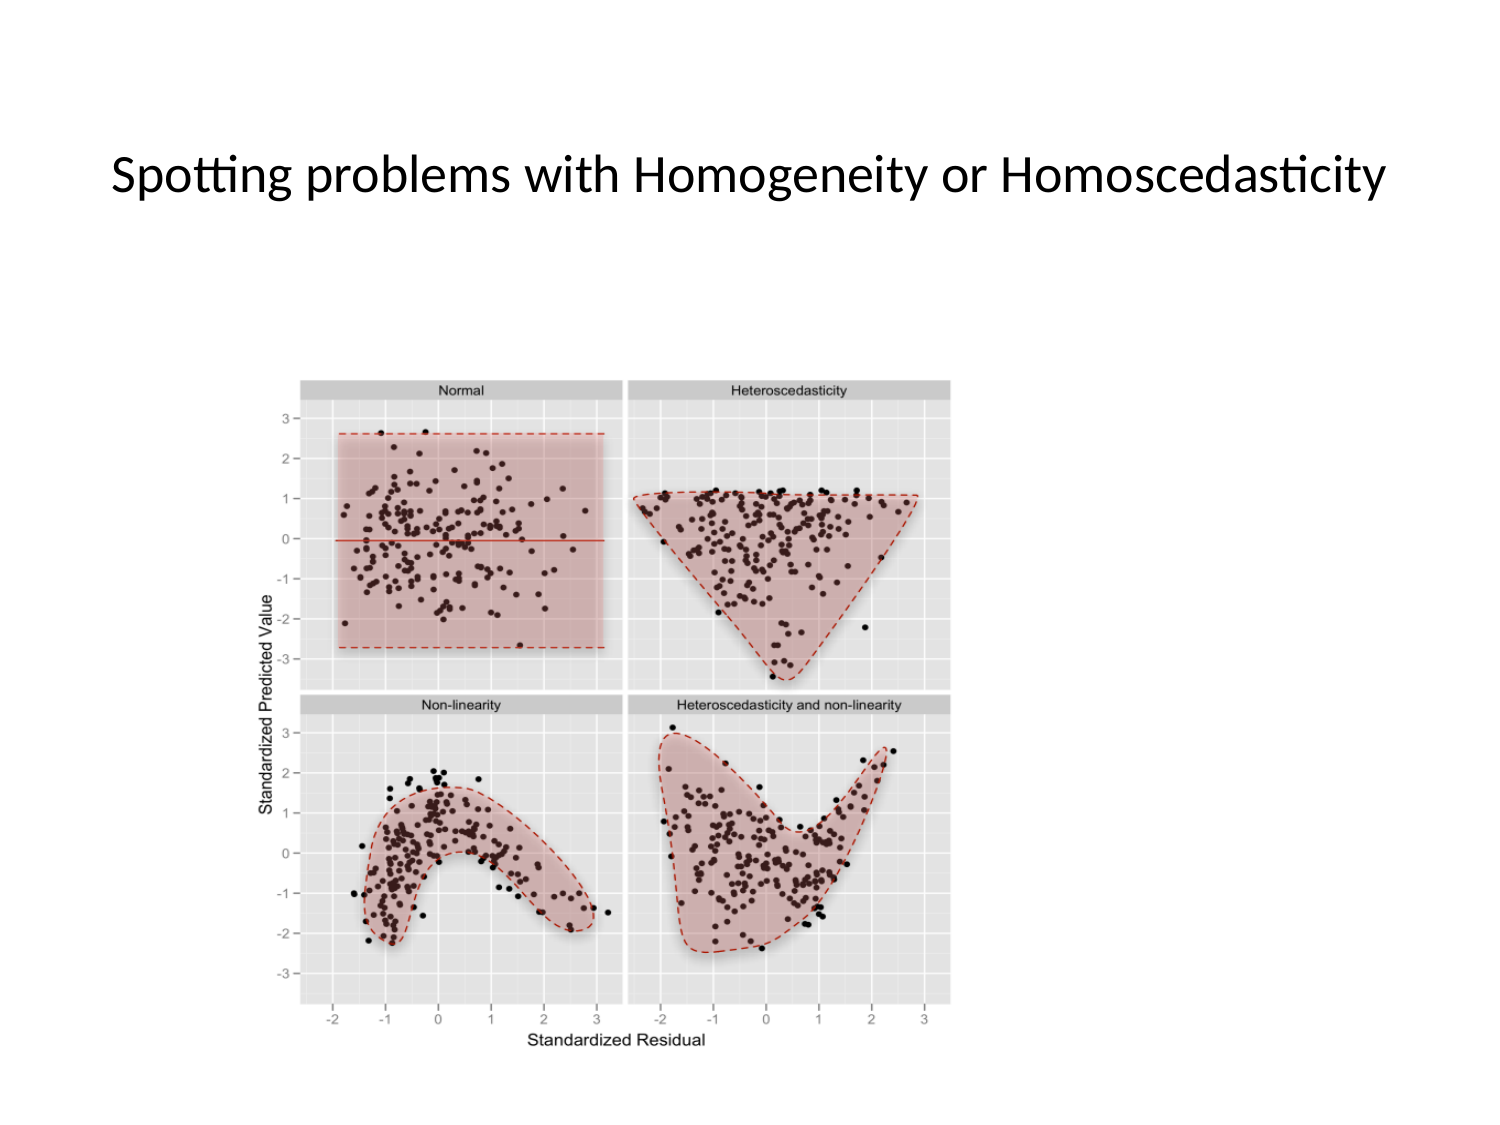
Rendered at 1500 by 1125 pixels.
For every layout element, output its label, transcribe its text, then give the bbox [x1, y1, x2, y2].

title Spotting problems with Homogeneity or Homoscedasticity [75, 45, 1425, 233]
picture [229, 349, 999, 1071]
